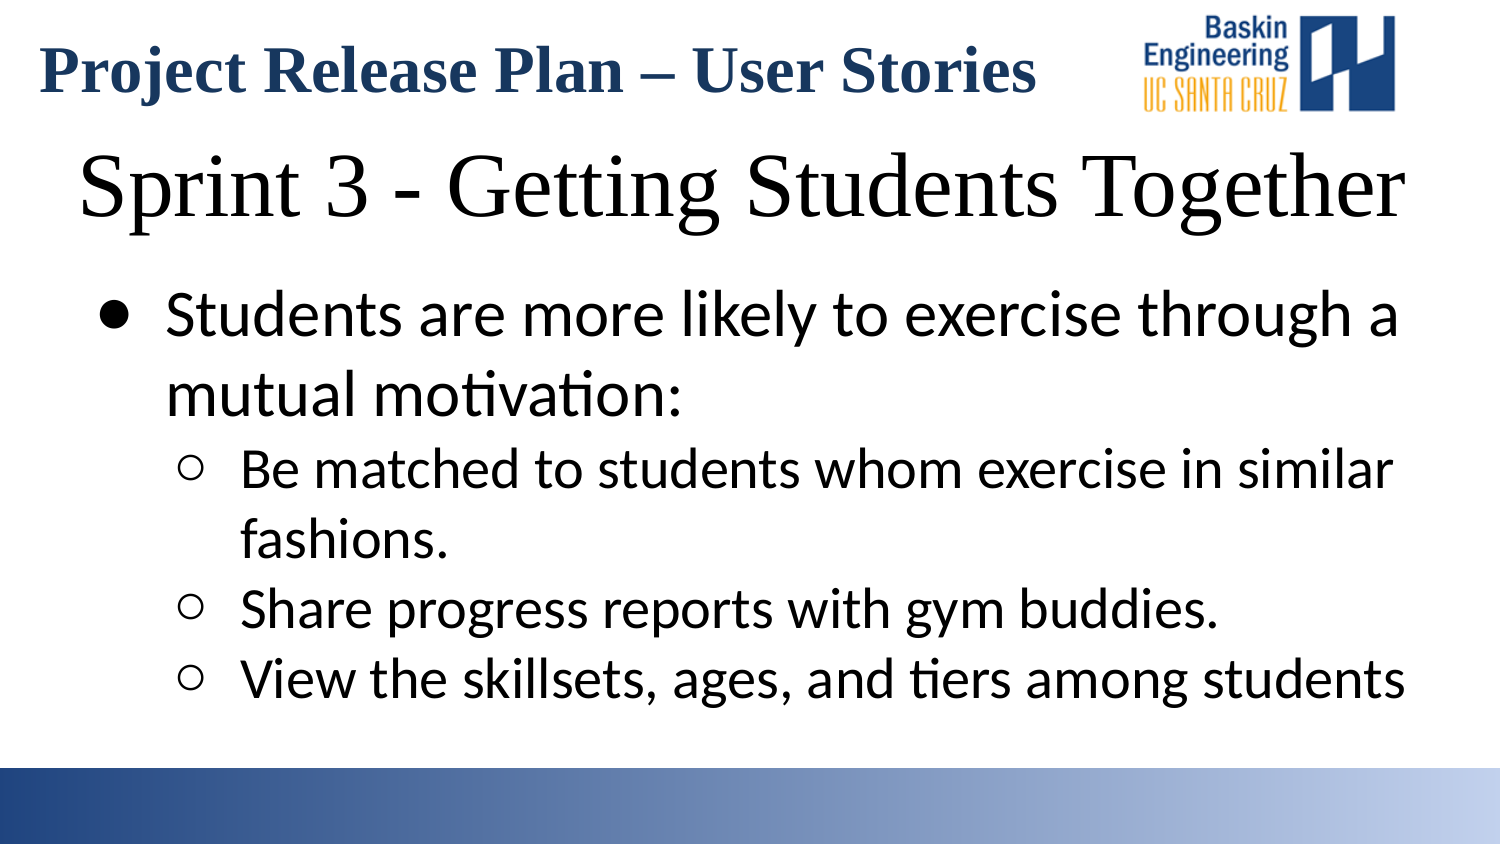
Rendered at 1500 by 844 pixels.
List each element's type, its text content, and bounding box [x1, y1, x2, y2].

text_box [0, 768, 1500, 844]
list Students are more likely to exercise through a mutual motivation: Be matched to students whom exercise in similar fashions. Share progress reports with gym buddies. View the skillsets, ages, and tiers among students [75, 262, 1425, 754]
picture [1134, 9, 1407, 120]
text_box Project Release Plan – User Stories [24, 18, 1122, 91]
title Sprint 3 - Getting Students Together [48, 109, 1438, 250]
